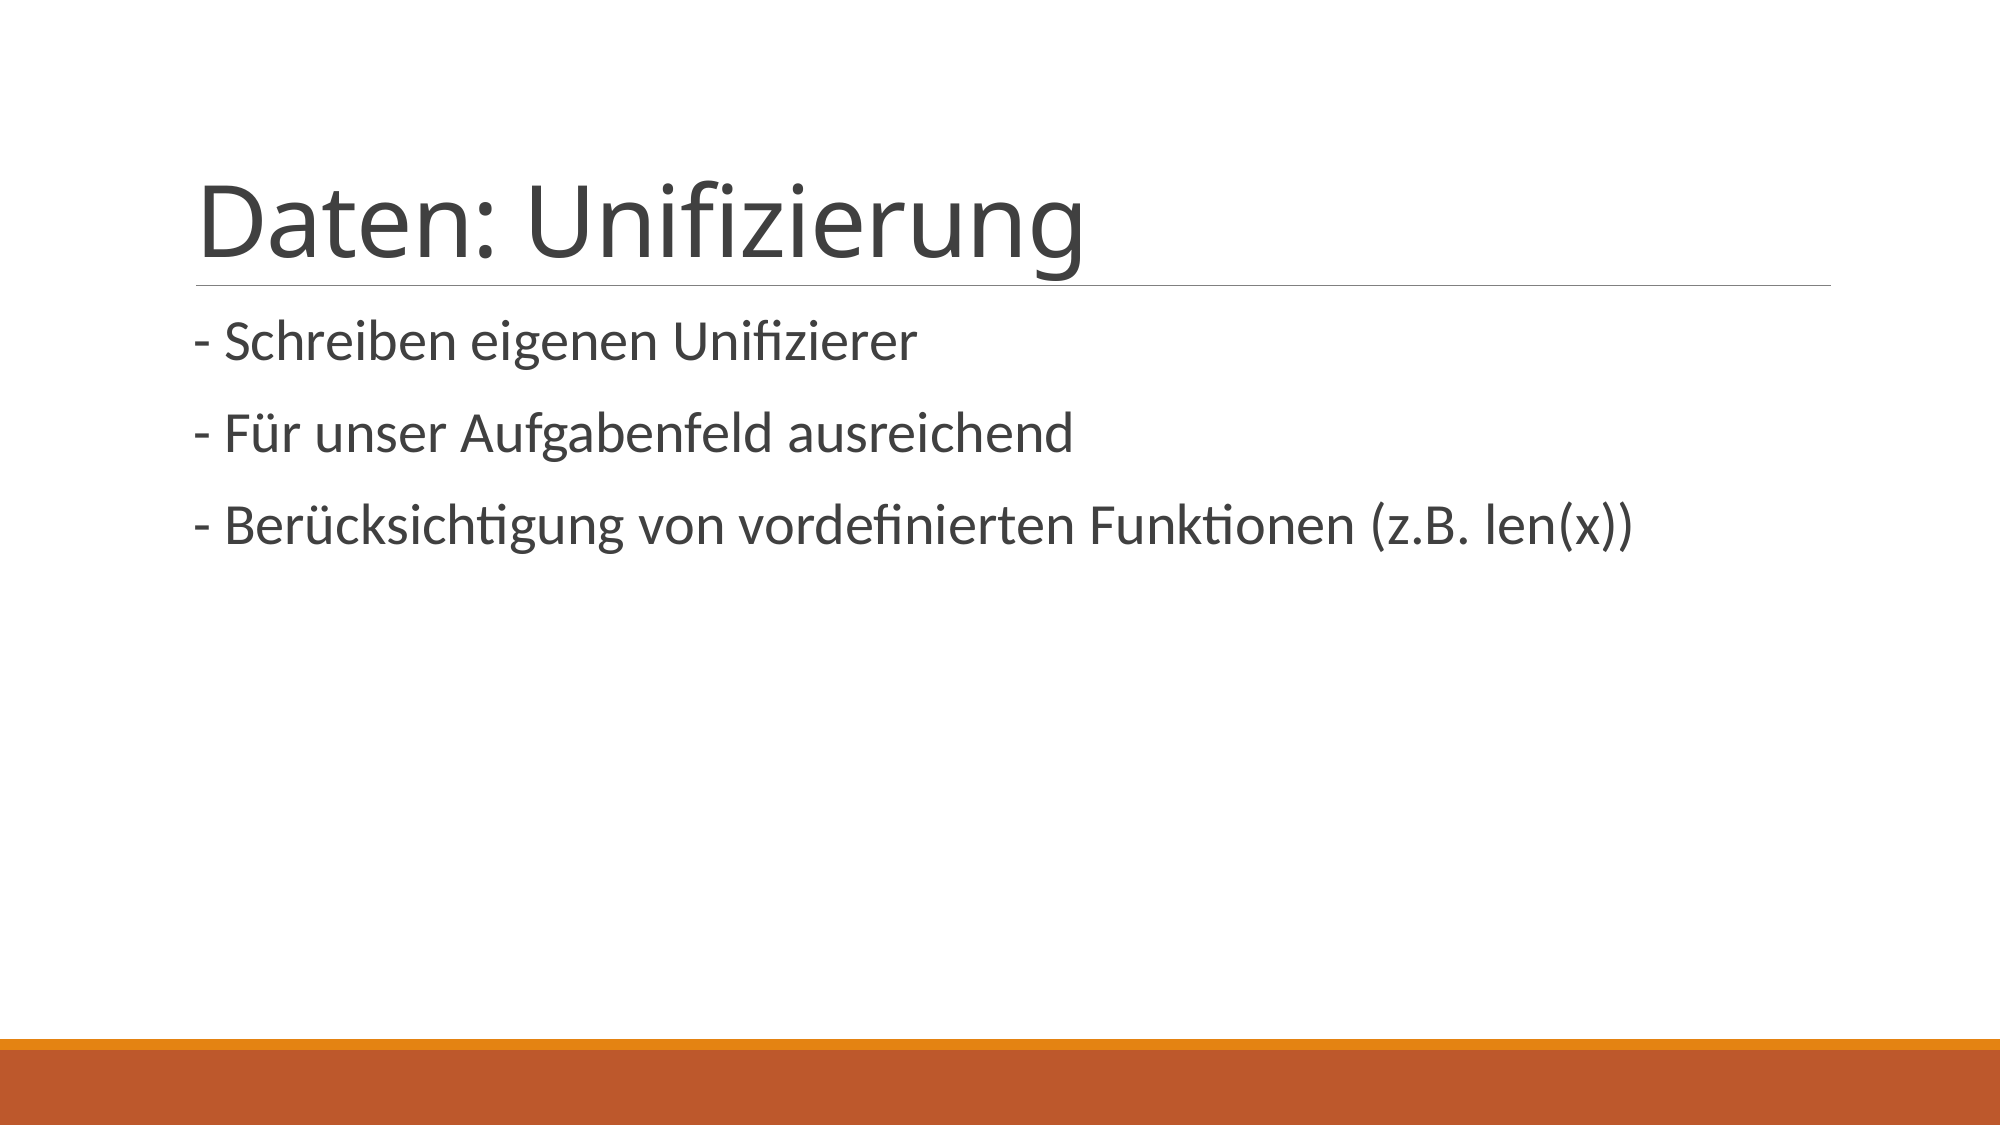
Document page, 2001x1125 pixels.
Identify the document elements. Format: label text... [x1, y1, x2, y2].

list - Schreiben eigenen Unifizierer - Für unser Aufgabenfeld ausreichend - Berücksichtigung von vordefinierten Funktionen (z.B. len(x)) [180, 302, 1830, 963]
title Daten: Unifizierung [180, 47, 1830, 285]
